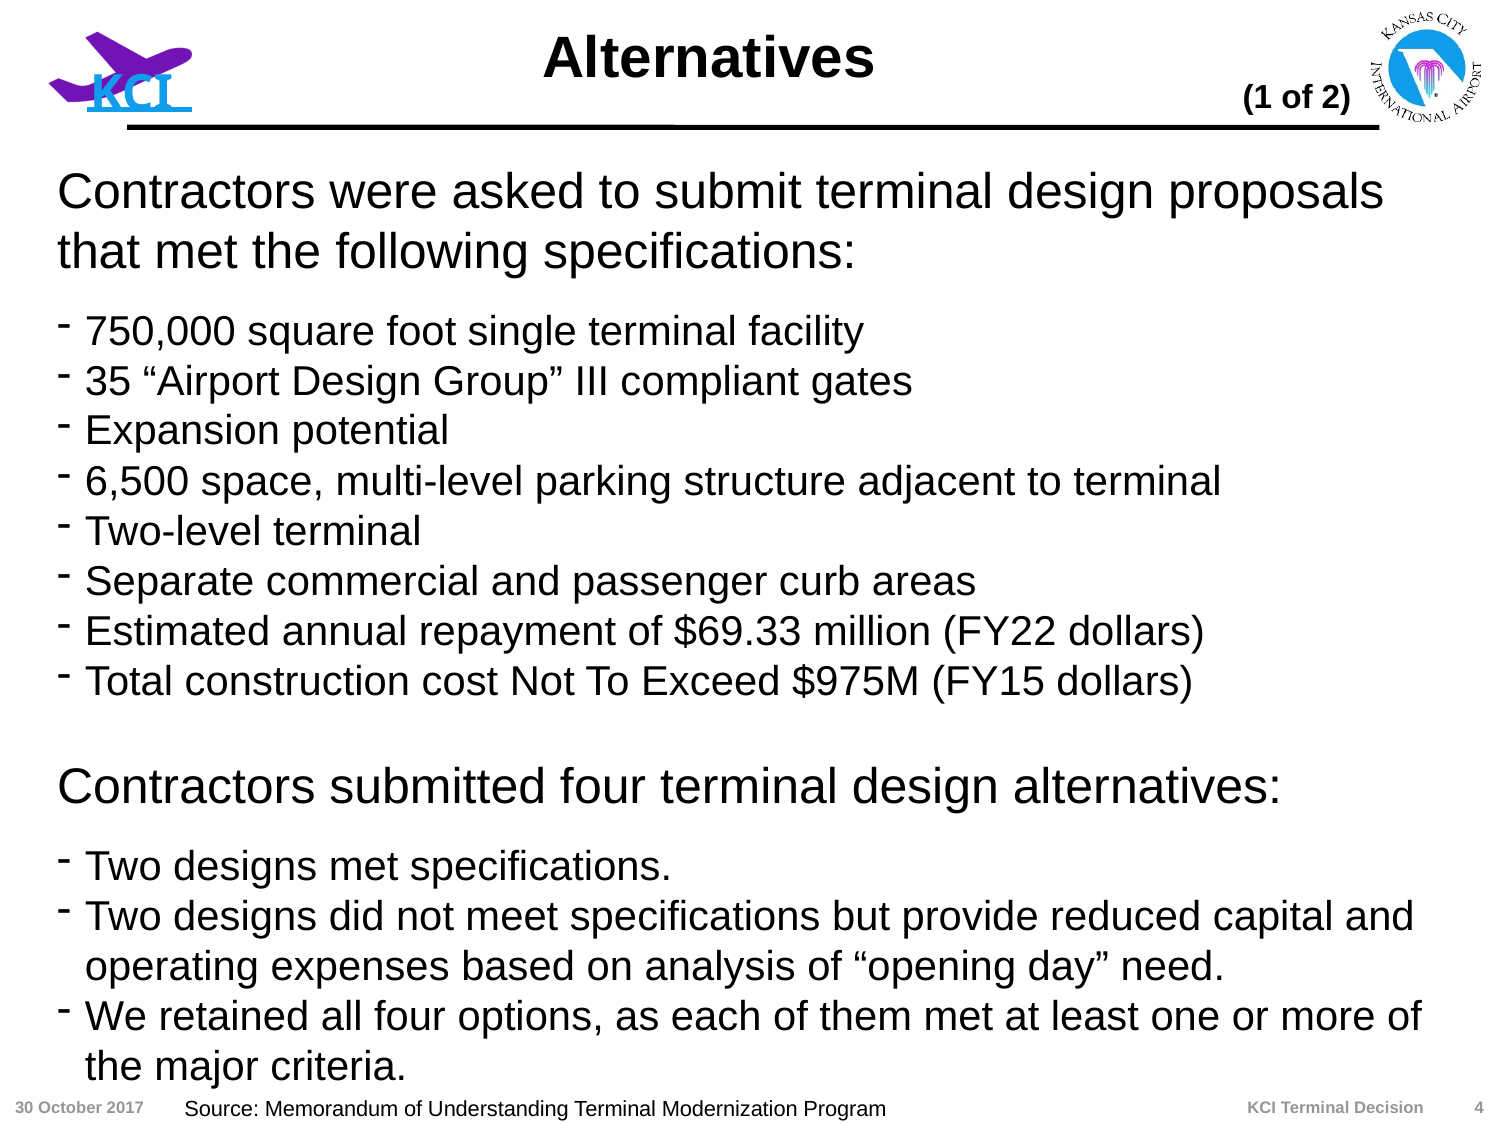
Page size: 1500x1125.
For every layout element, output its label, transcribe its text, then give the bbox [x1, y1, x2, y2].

title Alternatives [108, 0, 1310, 118]
footer KCI Terminal Decision [989, 1086, 1440, 1125]
slide_number 4 [1440, 1086, 1500, 1125]
picture [1371, 12, 1481, 122]
text_box Source: Memorandum of Understanding Terminal Modernization Program [169, 1096, 903, 1125]
text_box (1 of 2) [1227, 67, 1391, 123]
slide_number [0, 1086, 169, 1125]
text_box Contractors were asked to submit terminal design proposals that met the following specifications: 750,000 square foot single terminal facility 35 “Airport Design Group” III compliant gates Expansion potential 6,500 space, multi-level parking structure adjacent to terminal Two-level terminal Separate commercial and passenger curb areas Estimated annual repayment of $69.33 million (FY22 dollars) Total construction cost Not To Exceed $975M (FY15 dollars) Contractors submitted four terminal design alternatives: Two designs met specifications. Two designs did not meet specifications but provide reduced capital and operating expenses based on analysis of “opening day” need. We retained all four options, as each of them met at least one or more of the major criteria. [42, 151, 1439, 1096]
